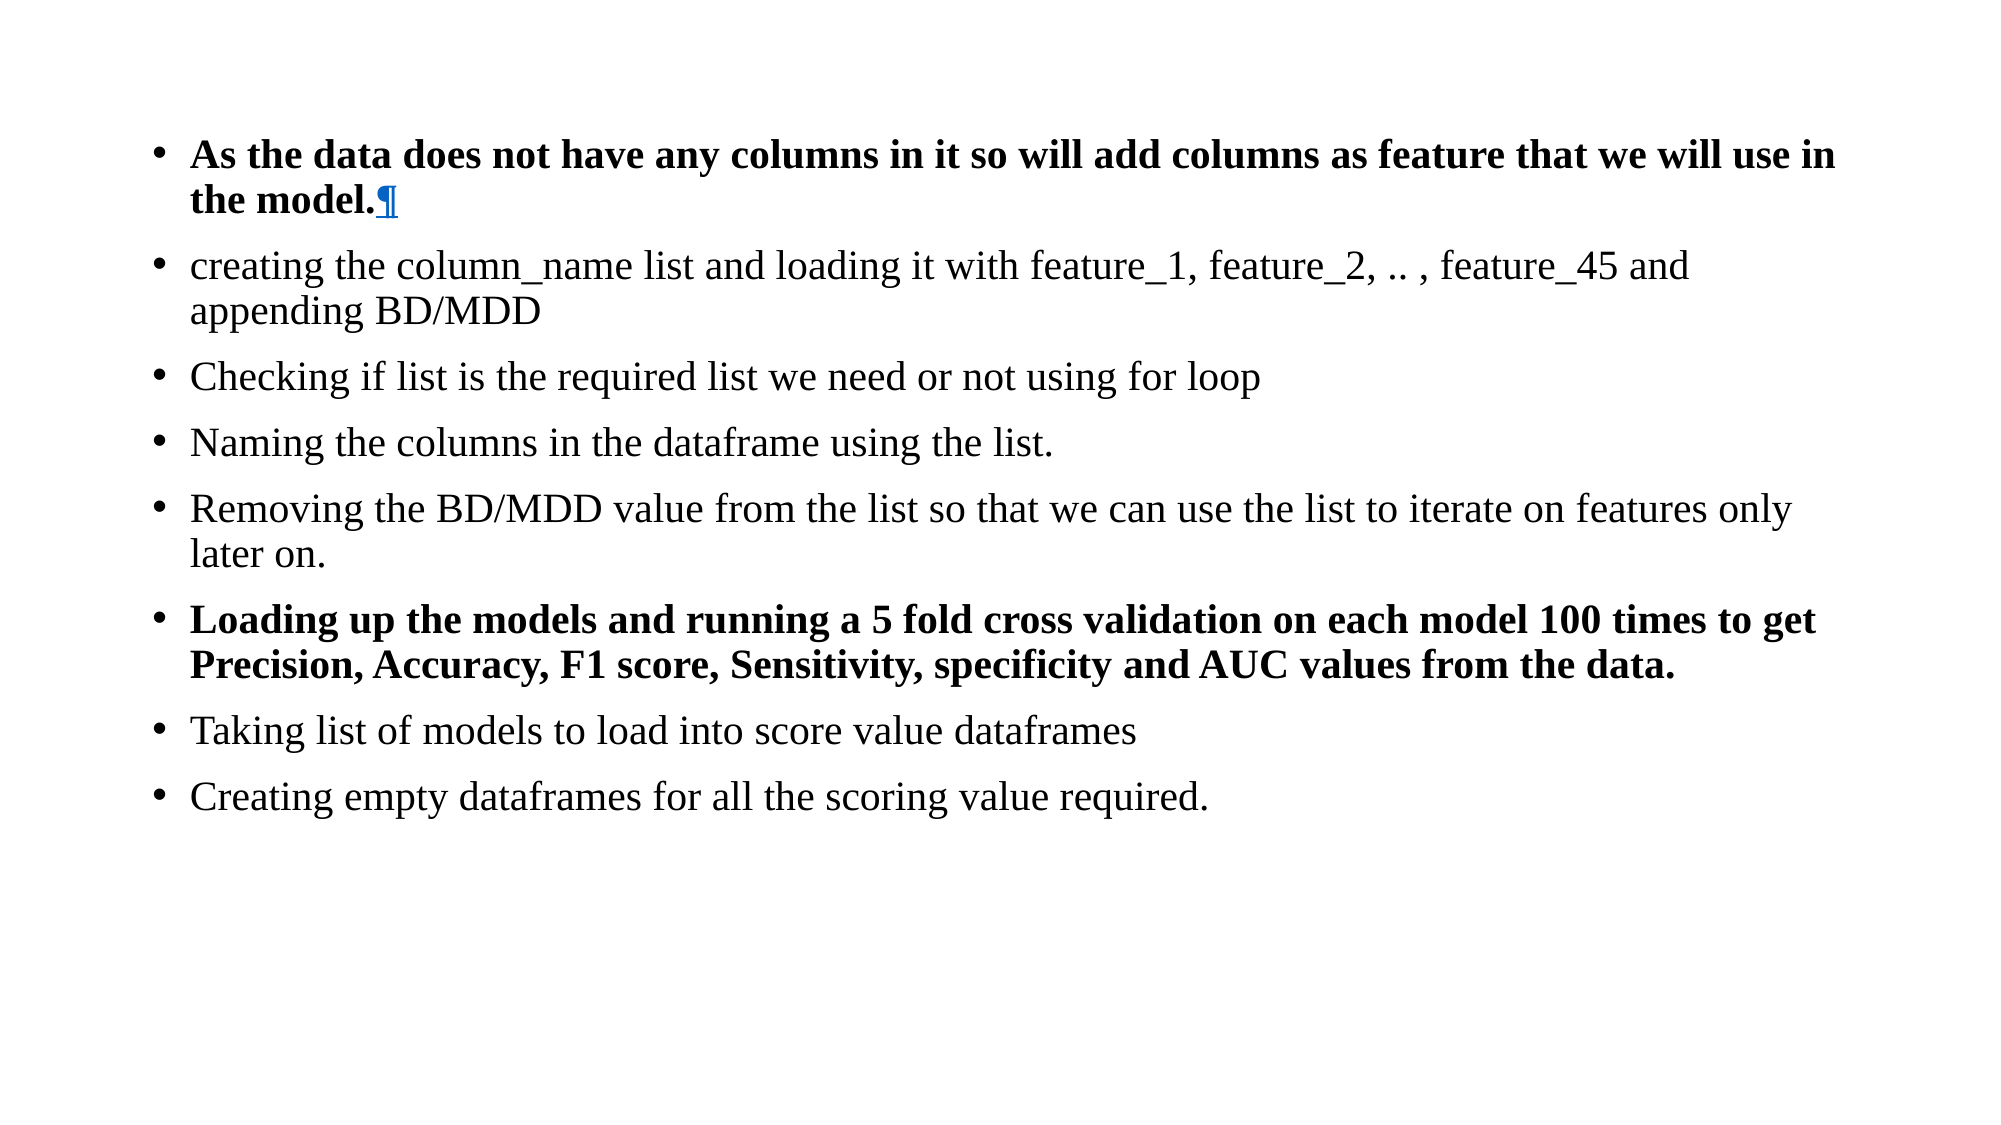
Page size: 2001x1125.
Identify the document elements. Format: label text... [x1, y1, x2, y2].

list As the data does not have any columns in it so will add columns as feature that we will use in the model.¶ creating the column_name list and loading it with feature_1, feature_2, .. , feature_45 and appending BD/MDD Checking if list is the required list we need or not using for loop Naming the columns in the dataframe using the list. Removing the BD/MDD value from the list so that we can use the list to iterate on features only later on. Loading up the models and running a 5 fold cross validation on each model 100 times to get Precision, Accuracy, F1 score, Sensitivity, specificity and AUC values from the data. Taking list of models to load into score value dataframes Creating empty dataframes for all the scoring value required. [137, 125, 1863, 1014]
